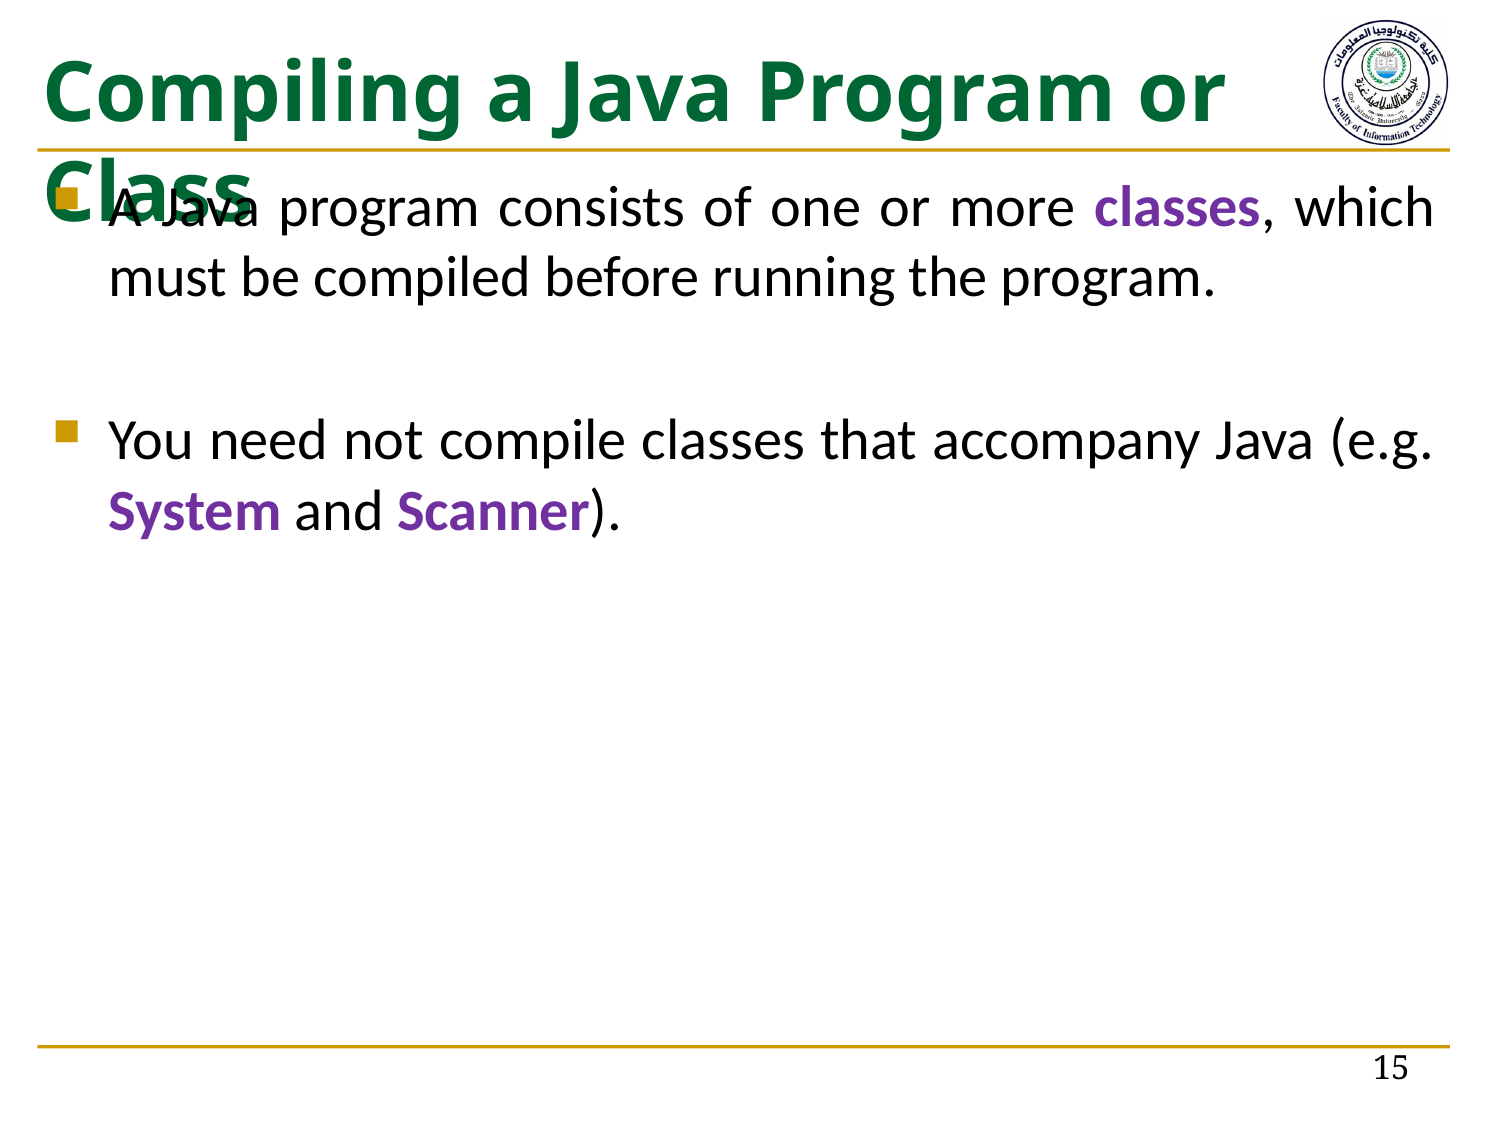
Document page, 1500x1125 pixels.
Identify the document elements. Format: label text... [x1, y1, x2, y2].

slide_number 15 [1074, 1023, 1426, 1100]
picture [1321, 18, 1450, 30]
title Compiling a Java Program or Class [26, 30, 1461, 207]
list A Java program consists of one or more classes, which must be compiled before running the program. You need not compile classes that accompany Java (e.g. System and Scanner). [37, 160, 1451, 962]
